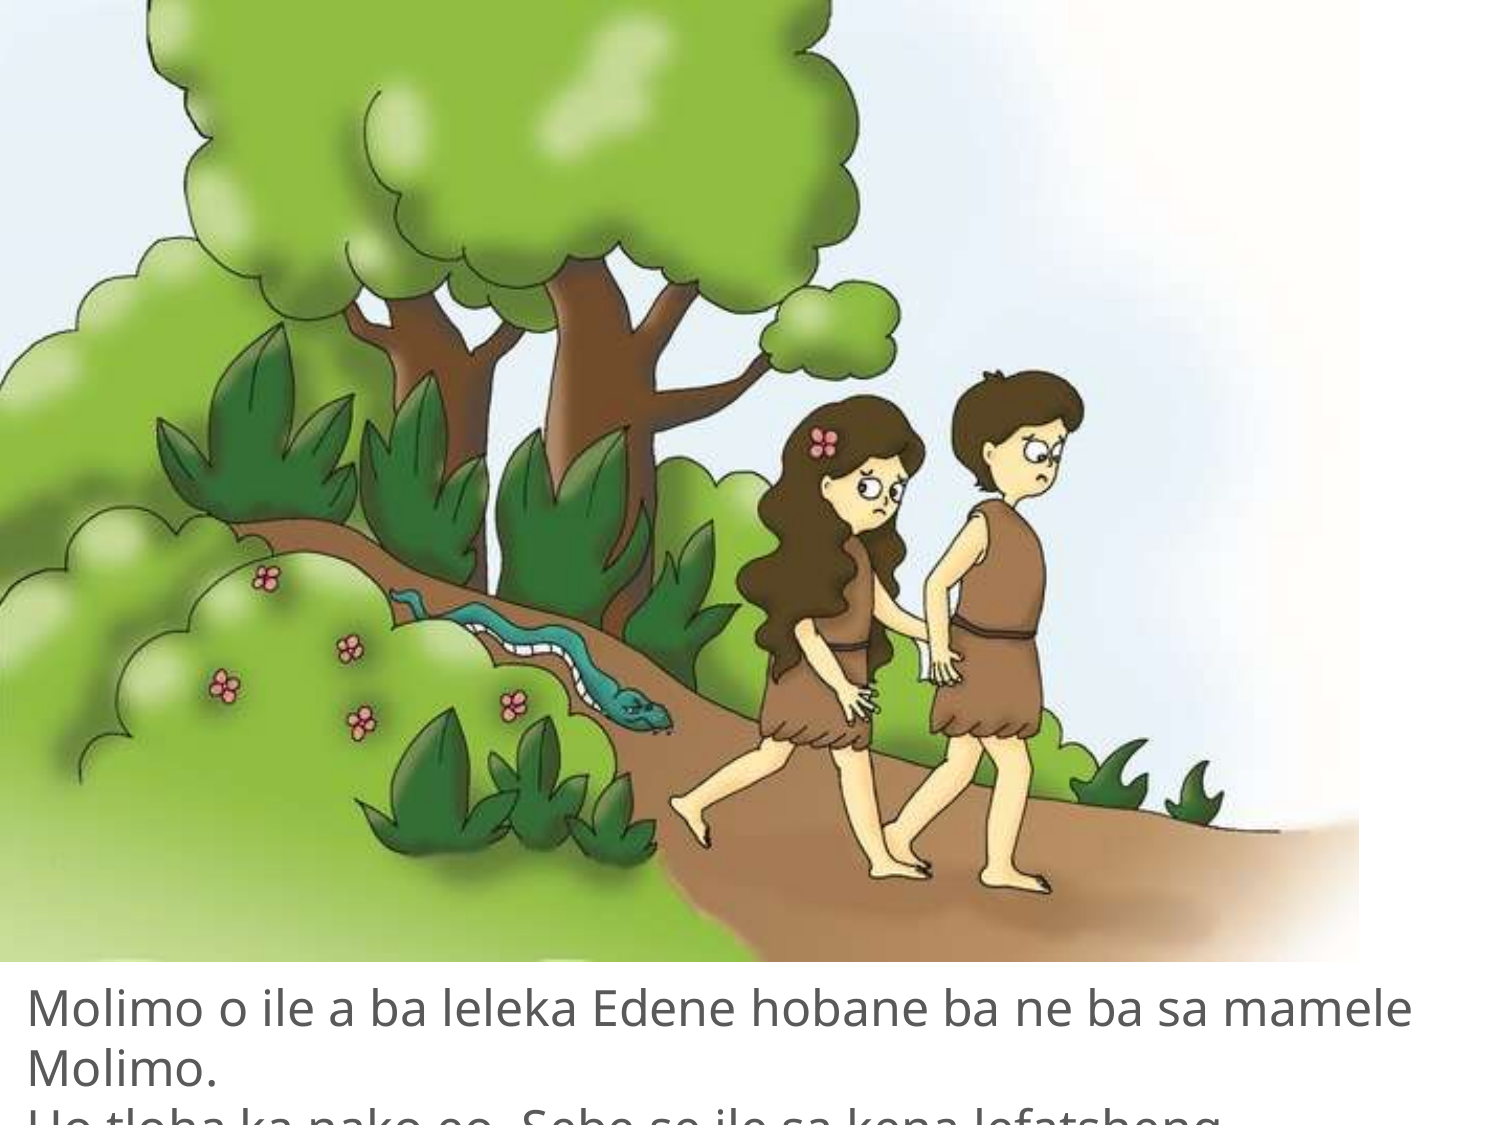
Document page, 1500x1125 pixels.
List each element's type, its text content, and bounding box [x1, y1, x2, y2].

picture [0, 0, 1359, 962]
text_box Molimo o ile a ba leleka Edene hobane ba ne ba sa mamele Molimo. Ho tloha ka nako eo, Sebe se ile sa kena lefatsheng. [11, 969, 1498, 1125]
